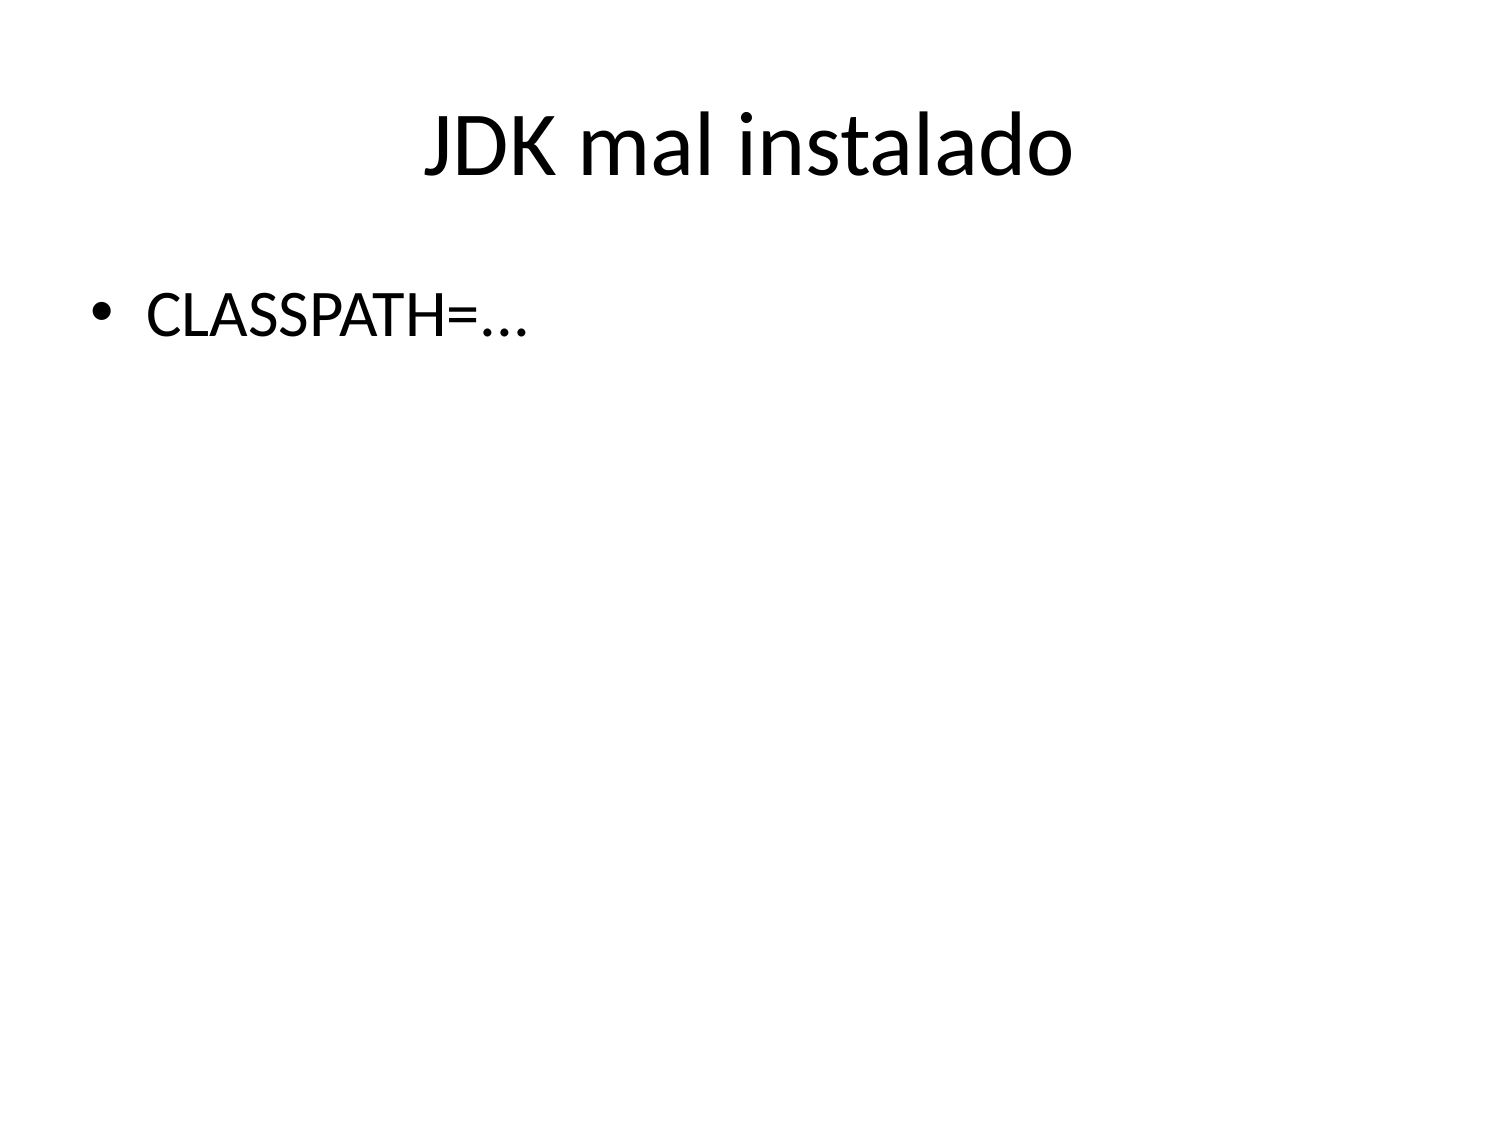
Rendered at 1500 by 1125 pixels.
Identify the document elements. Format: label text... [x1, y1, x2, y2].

title JDK mal instalado [75, 45, 1425, 233]
list CLASSPATH=... [75, 262, 1425, 1005]
